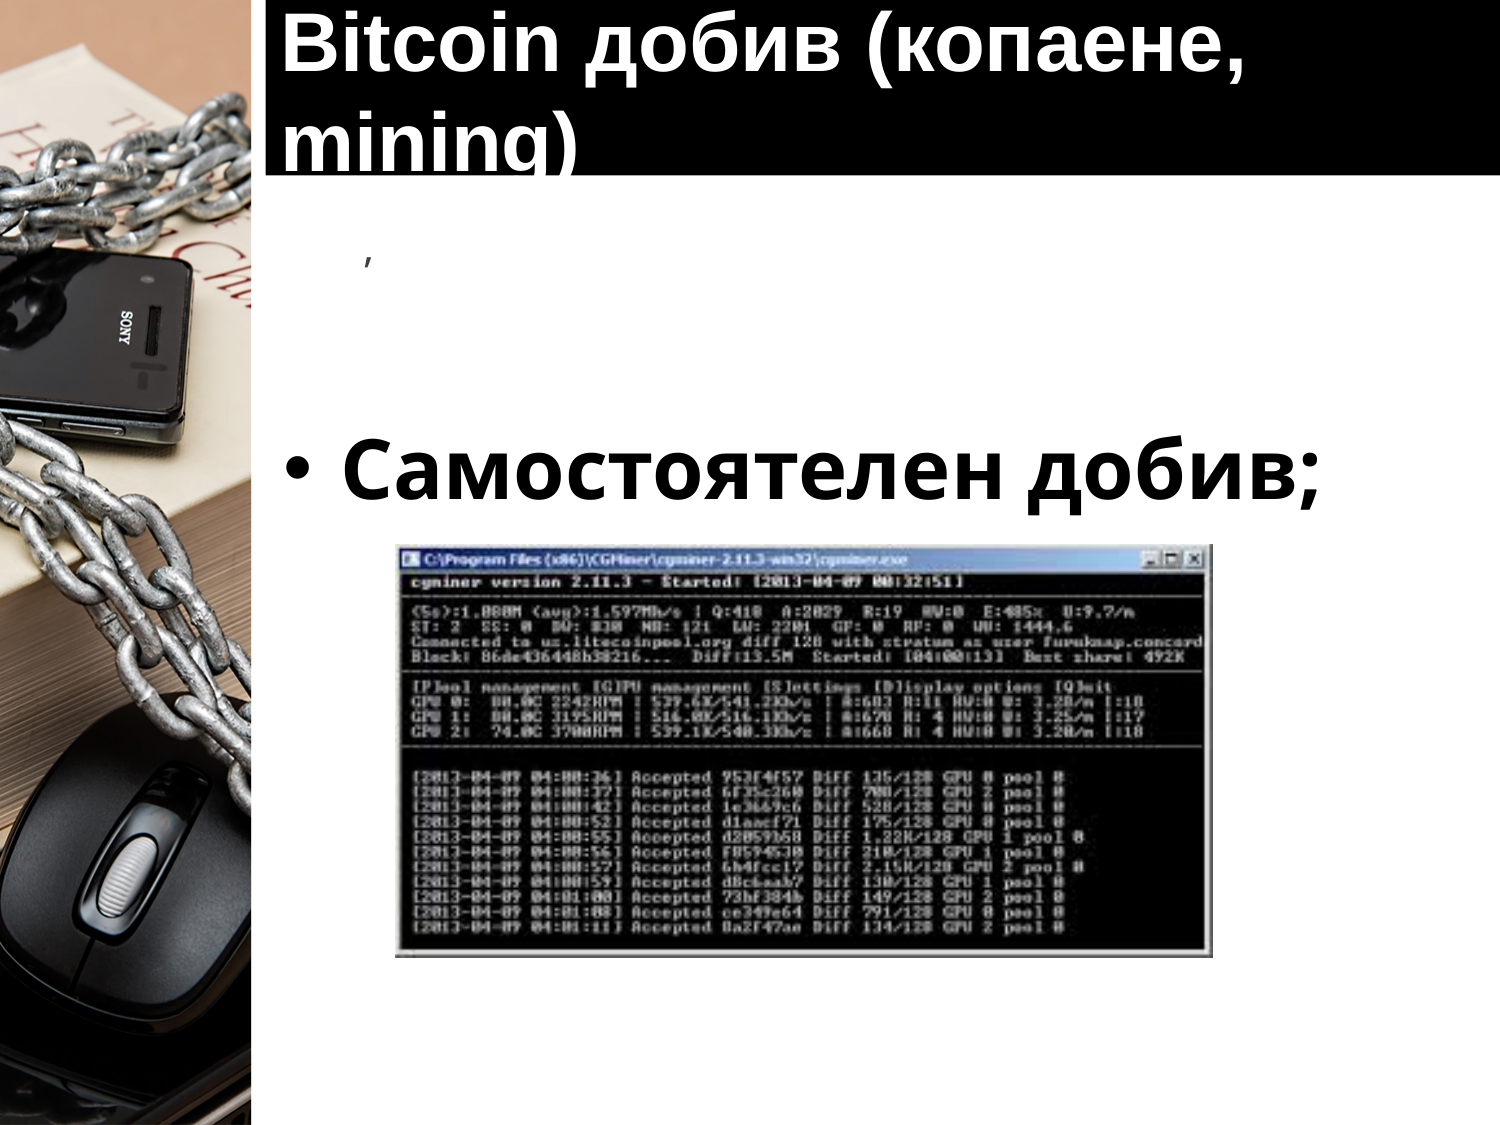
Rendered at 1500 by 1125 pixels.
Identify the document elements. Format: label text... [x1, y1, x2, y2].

list , [348, 208, 1425, 284]
text_box Самостоятелен добив; [269, 408, 1486, 624]
title Bitcoin добив (копаене, mining) [265, 0, 1500, 176]
picture [0, 0, 1500, 1125]
